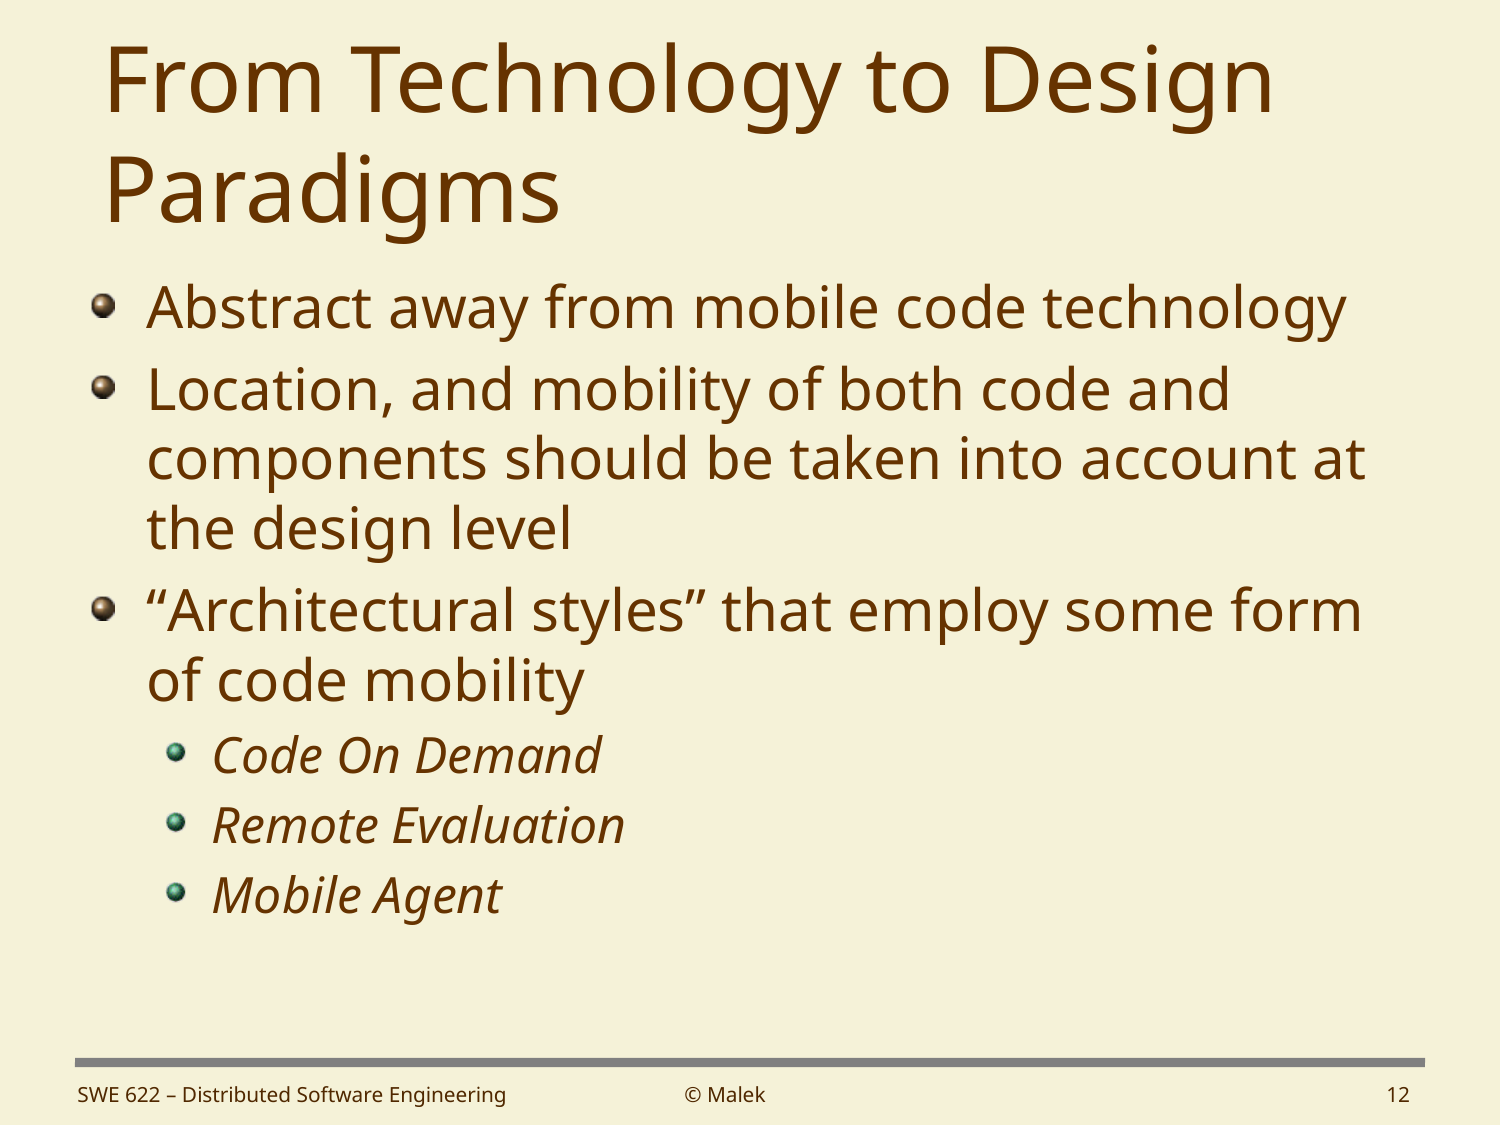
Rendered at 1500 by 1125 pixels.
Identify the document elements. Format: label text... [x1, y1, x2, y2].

list Abstract away from mobile code technology Location, and mobility of both code and components should be taken into account at the design level “Architectural styles” that employ some form of code mobility Code On Demand Remote Evaluation Mobile Agent [75, 262, 1425, 1005]
picture [90, 292, 115, 318]
picture [90, 595, 115, 621]
slide_number SWE 622 – Distributed Software Engineering [62, 1074, 549, 1125]
picture [90, 374, 115, 399]
picture [165, 812, 187, 834]
picture [165, 882, 187, 904]
title From Technology to Design Paradigms [87, 12, 1500, 250]
picture [165, 742, 187, 764]
slide_number 12 [899, 1074, 1426, 1125]
footer © Malek [549, 1074, 899, 1125]
